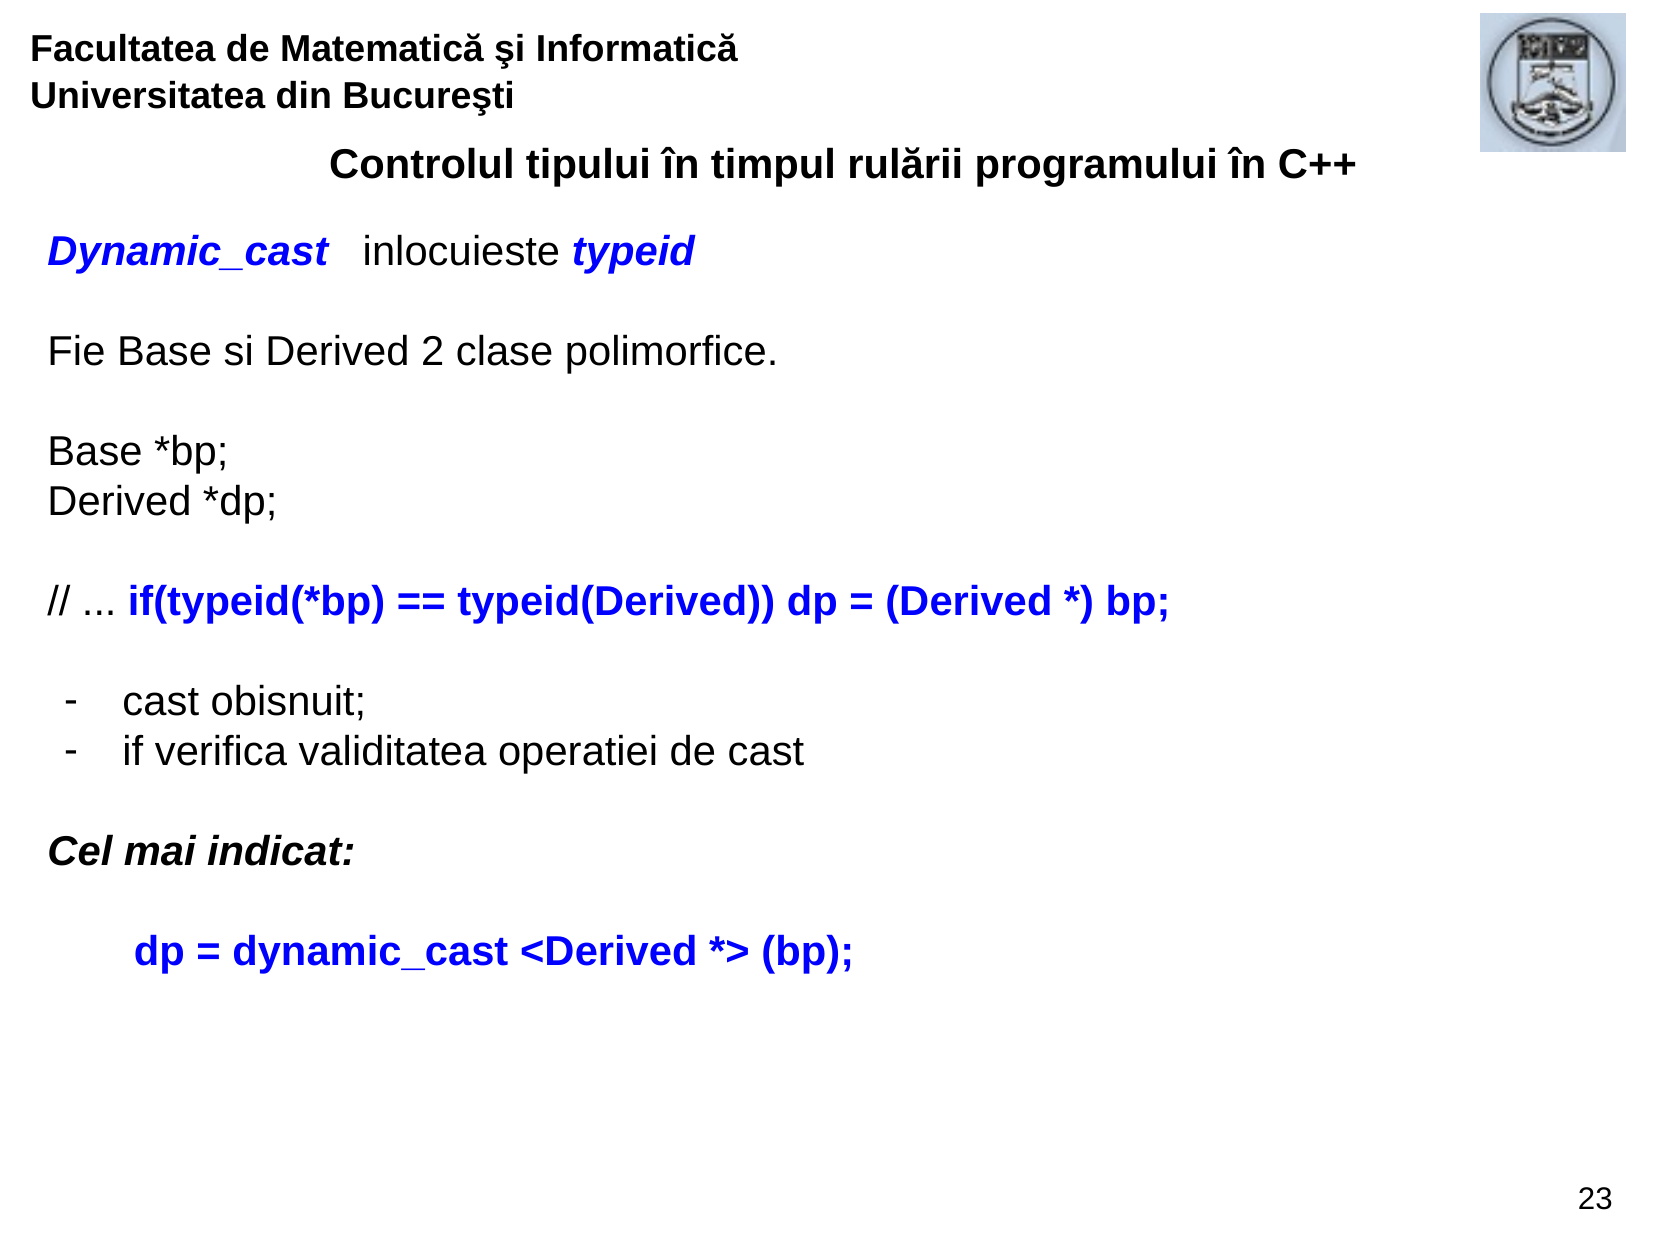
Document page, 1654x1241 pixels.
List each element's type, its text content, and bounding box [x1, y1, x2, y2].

text_box 23 [1524, 1158, 1630, 1225]
text_box Controlul tipului în timpul rulării programului în C++ [293, 135, 1394, 208]
text_box Facultatea de Matematică şi Informatică Universitatea din Bucureşti [13, 13, 841, 122]
picture [1480, 13, 1626, 152]
text_box Dynamic_cast inlocuieste typeid Fie Base si Derived 2 clase polimorfice. Base *bp; Derived *dp; // ... if(typeid(*bp) == typeid(Derived)) dp = (Derived *) bp; cast obisnuit; if verifica validitatea operatiei de cast Cel mai indicat: dp = dynamic_cast <Derived *> (bp); [32, 208, 1525, 1021]
